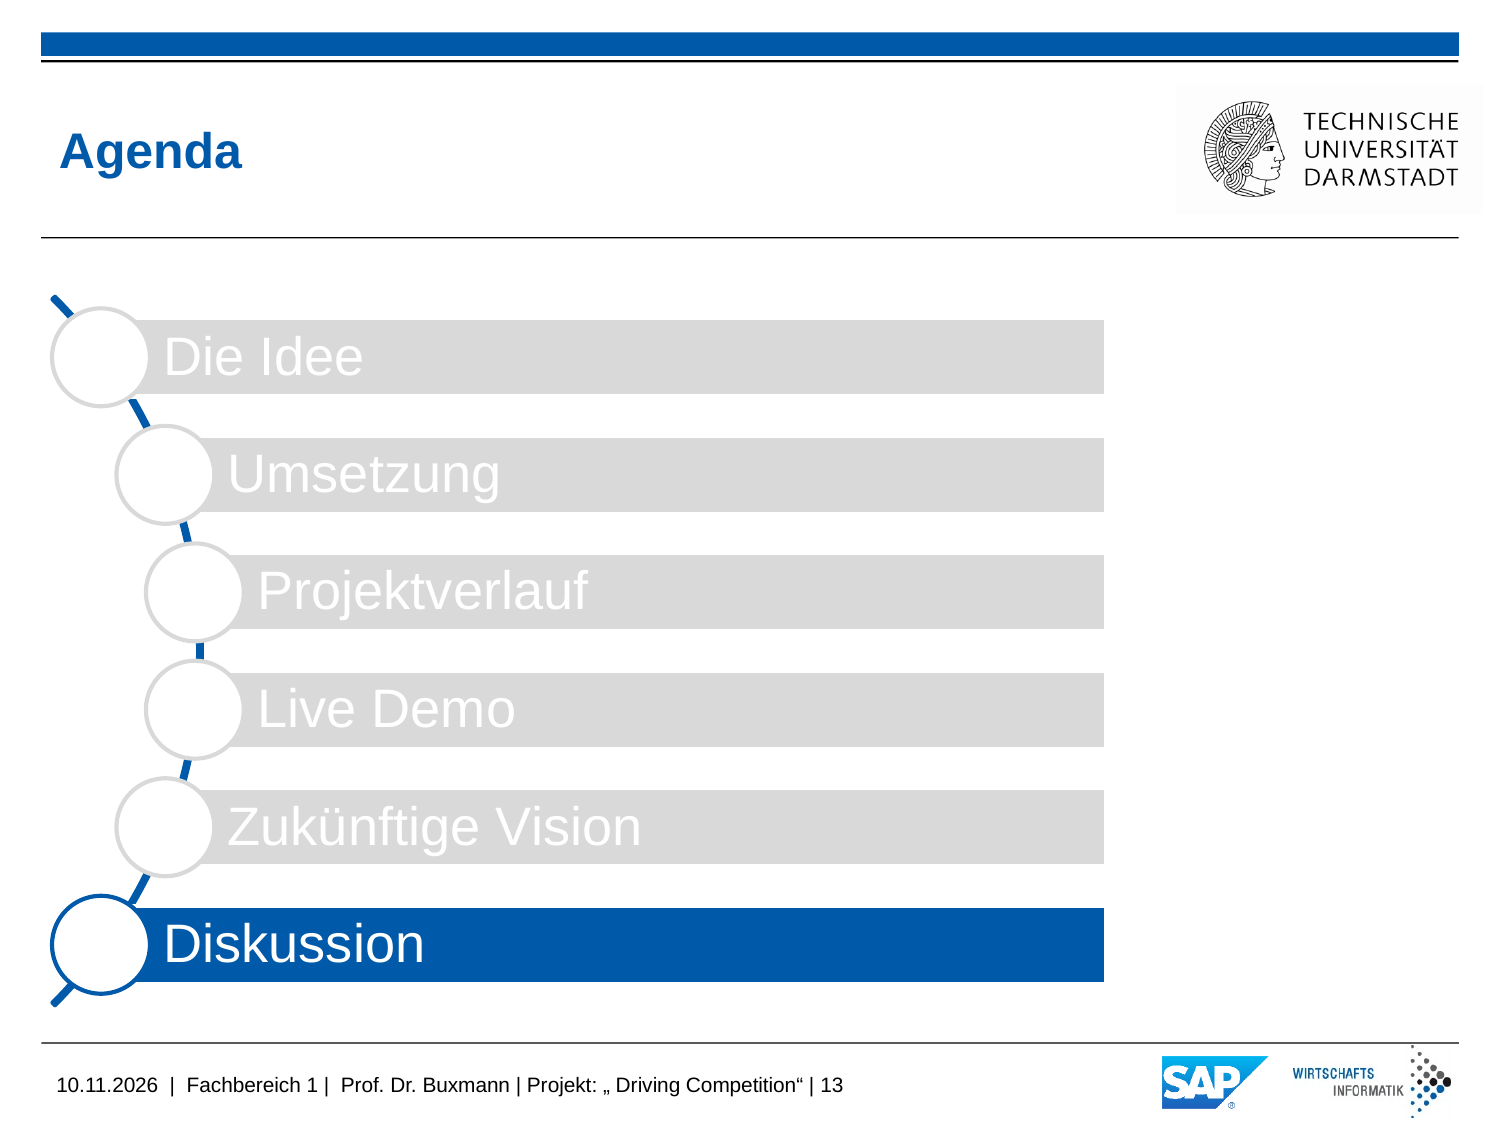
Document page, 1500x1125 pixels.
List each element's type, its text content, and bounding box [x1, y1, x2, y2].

picture [1160, 1054, 1270, 1110]
picture [1293, 1045, 1451, 1118]
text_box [40, 278, 1117, 1024]
picture [1175, 84, 1483, 214]
title Agenda [58, 79, 1149, 218]
